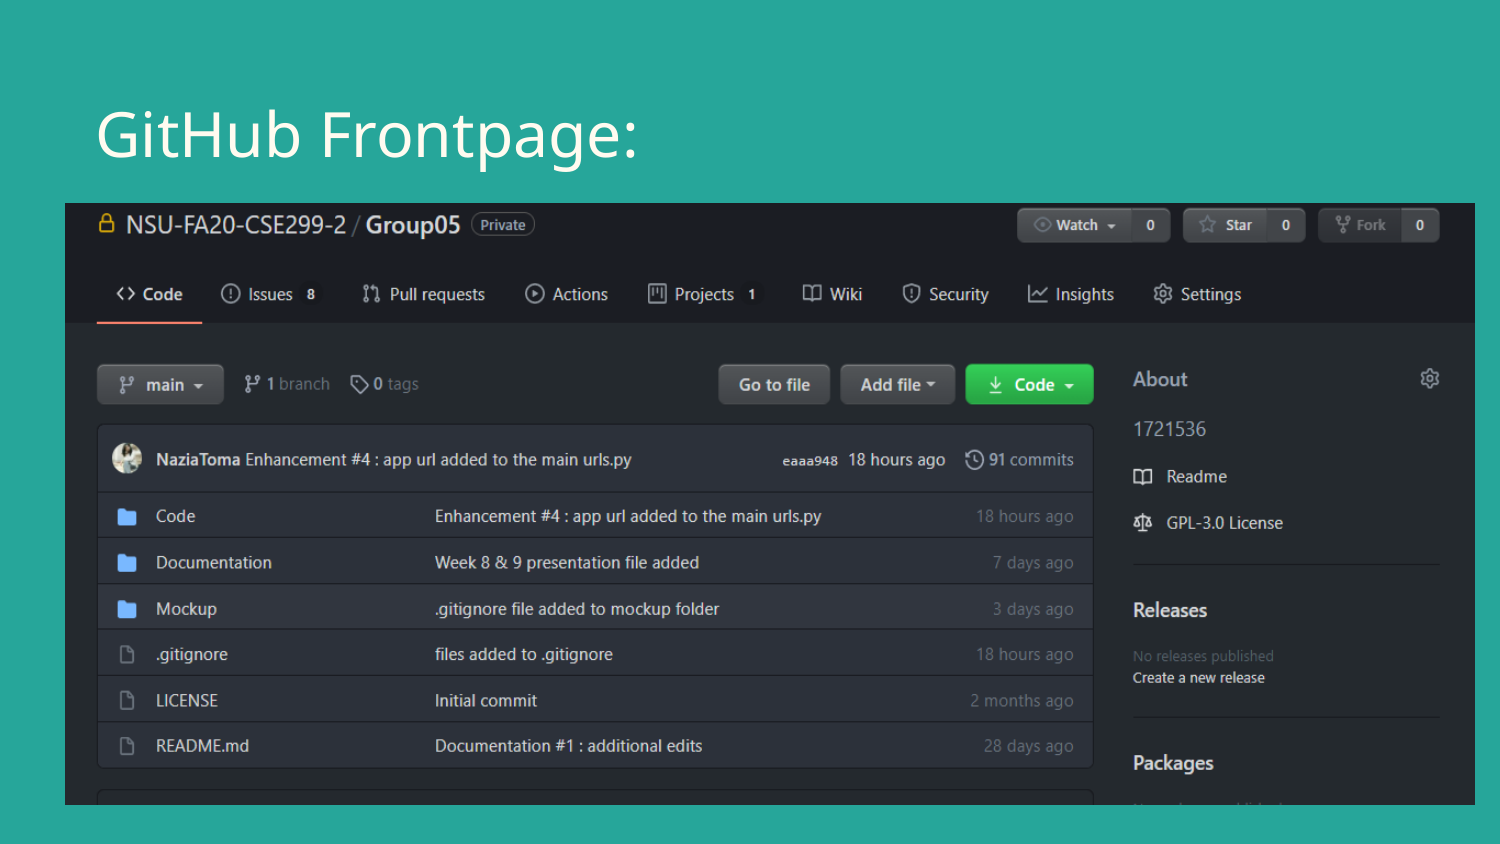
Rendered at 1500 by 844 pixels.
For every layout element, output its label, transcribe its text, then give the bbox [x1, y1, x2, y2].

title GitHub Frontpage: [80, 86, 1450, 179]
picture [65, 203, 1476, 805]
